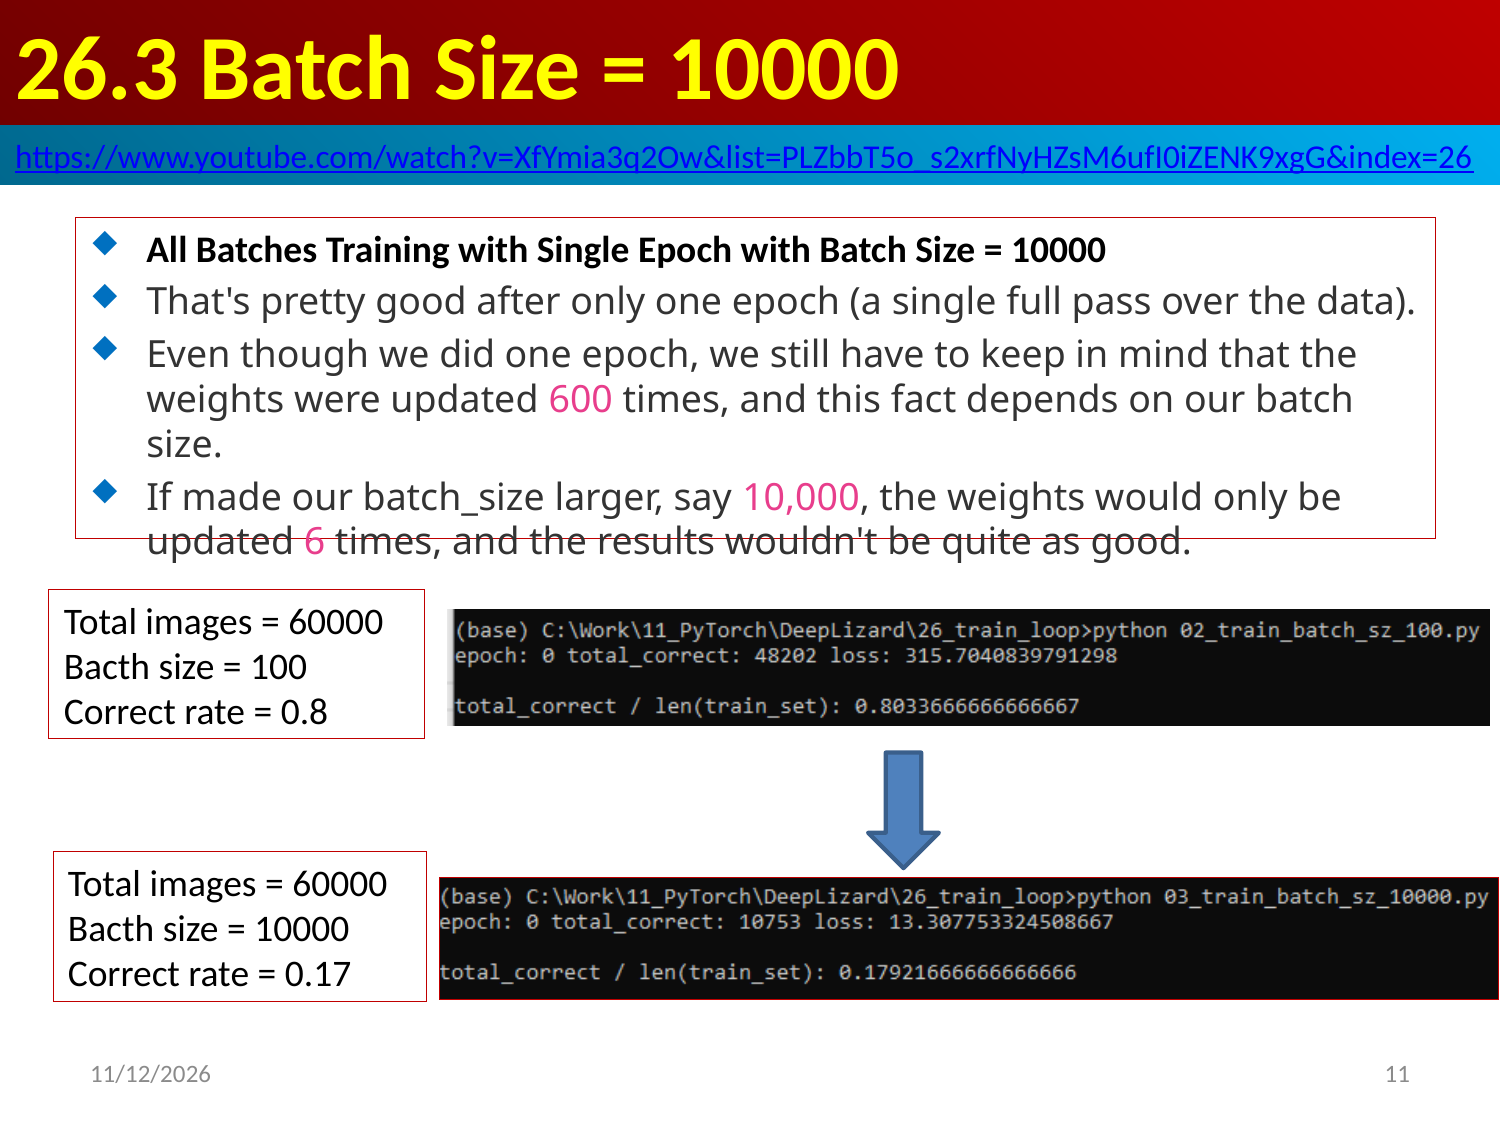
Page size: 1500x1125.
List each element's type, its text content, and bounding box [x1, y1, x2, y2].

text_box Total images = 60000 Bacth size = 10000 Correct rate = 0.17 [53, 851, 427, 1002]
picture [447, 609, 1491, 726]
title 26.3 Batch Size = 10000 [0, 0, 1500, 125]
text_box [866, 750, 941, 871]
picture [438, 877, 1499, 1000]
text_box Total images = 60000 Bacth size = 100 Correct rate = 0.8 [48, 589, 425, 739]
text_box https://www.youtube.com/watch?v=XfYmia3q2Ow&list=PLZbbT5o_s2xrfNyHZsM6ufI0iZENK9xgG&index=26 [0, 125, 1500, 185]
slide_number 11 [1074, 1042, 1425, 1103]
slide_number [75, 1042, 425, 1103]
subtitle All Batches Training with Single Epoch with Batch Size = 10000 That's pretty good after only one epoch (a single full pass over the data). Even though we did one epoch, we still have to keep in mind that the weights were updated 600 times, and this fact depends on our batch size. If made our batch_size larger, say 10,000, the weights would only be updated 6 times, and the results wouldn't be quite as good. [75, 217, 1436, 539]
